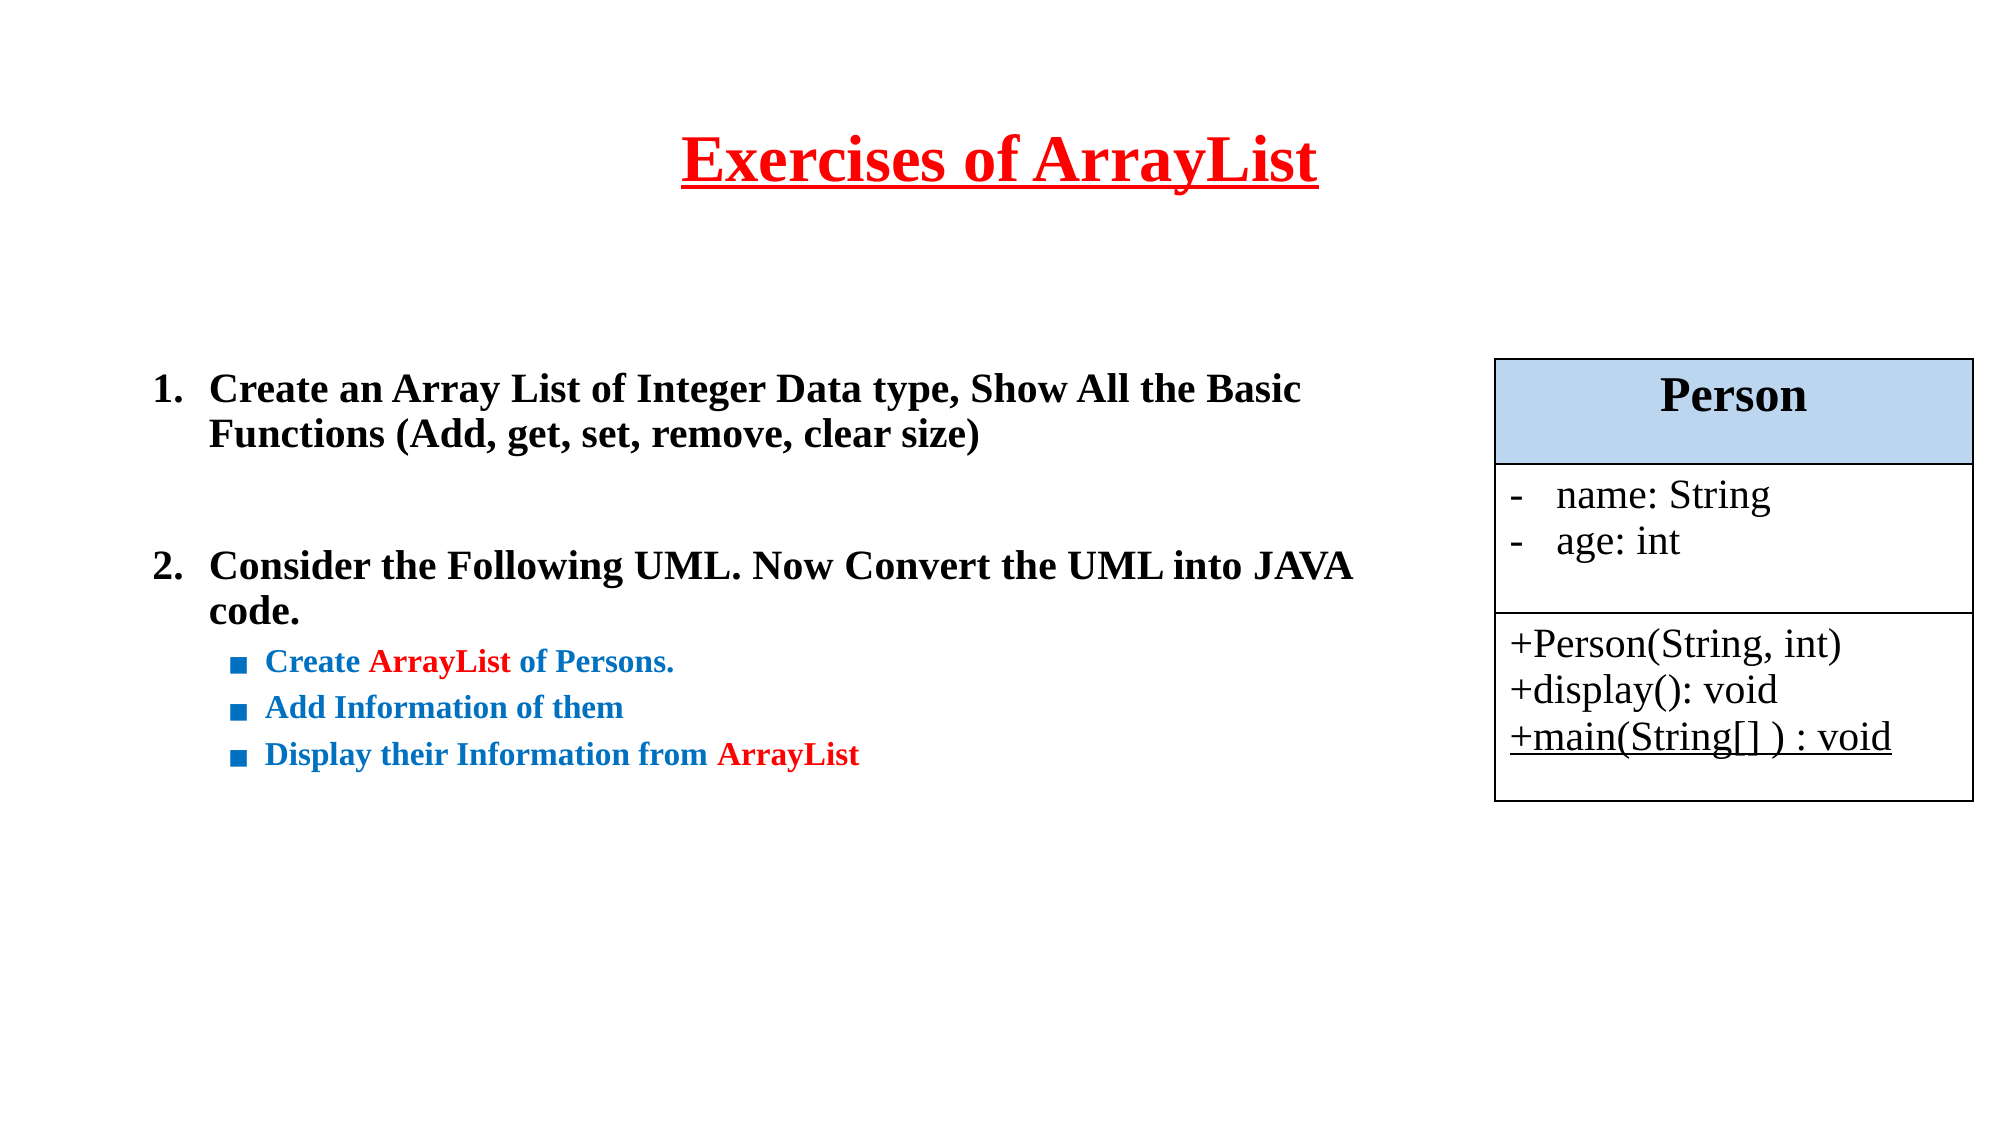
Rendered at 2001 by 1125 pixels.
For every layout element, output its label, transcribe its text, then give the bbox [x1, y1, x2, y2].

table_cell name: String age: int [1496, 465, 1972, 612]
table_header Person [1496, 360, 1972, 463]
title Exercises of ArrayList [137, 109, 1863, 211]
list Create an Array List of Integer Data type, Show All the Basic Functions (Add, get, set, remove, clear size) Consider the Following UML. Now Convert the UML into JAVA code. Create ArrayList of Persons. Add Information of them Display their Information from ArrayList [137, 359, 1463, 890]
table_cell +Person(String, int) +display(): void +main(String[] ) : void [1496, 614, 1972, 800]
